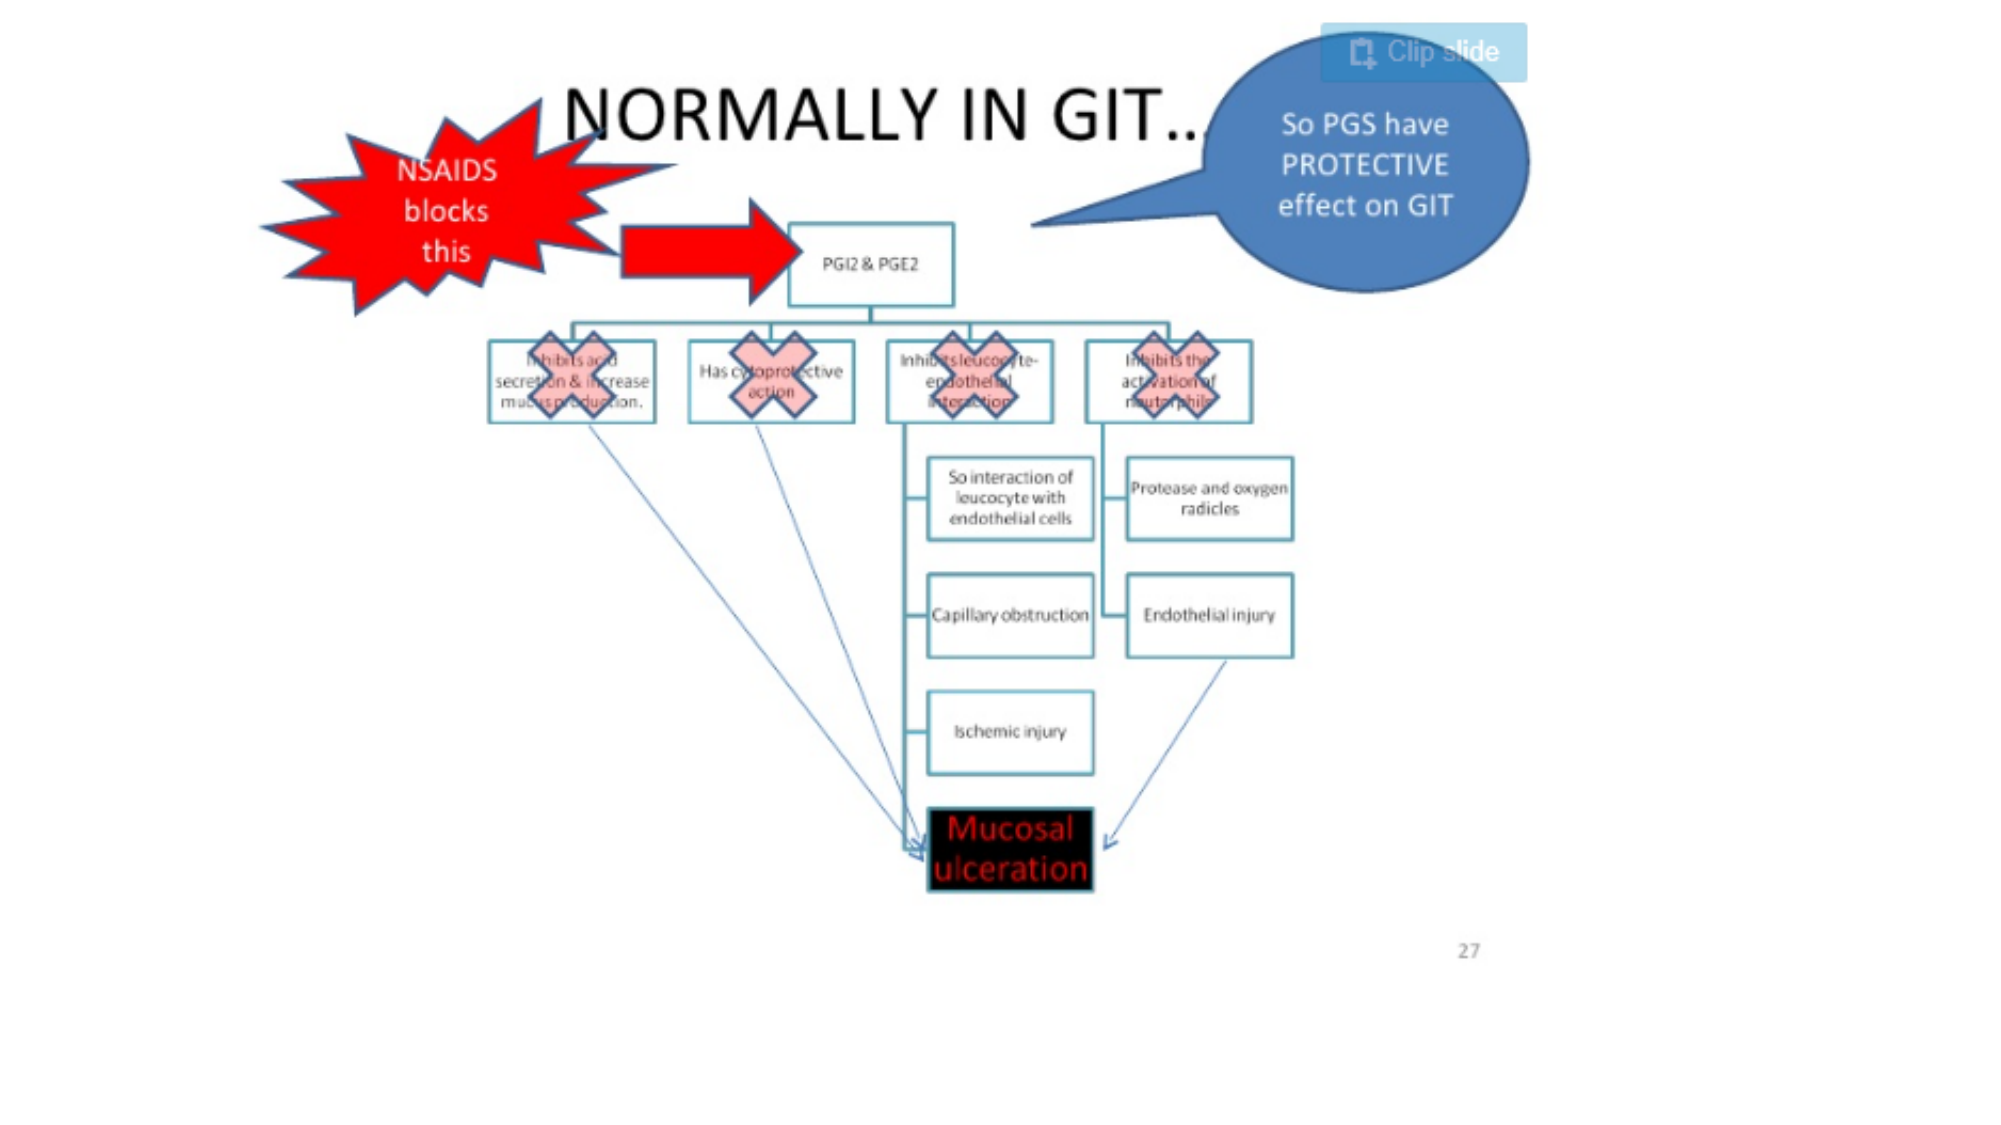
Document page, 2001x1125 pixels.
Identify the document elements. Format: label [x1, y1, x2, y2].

picture [244, 4, 1560, 995]
